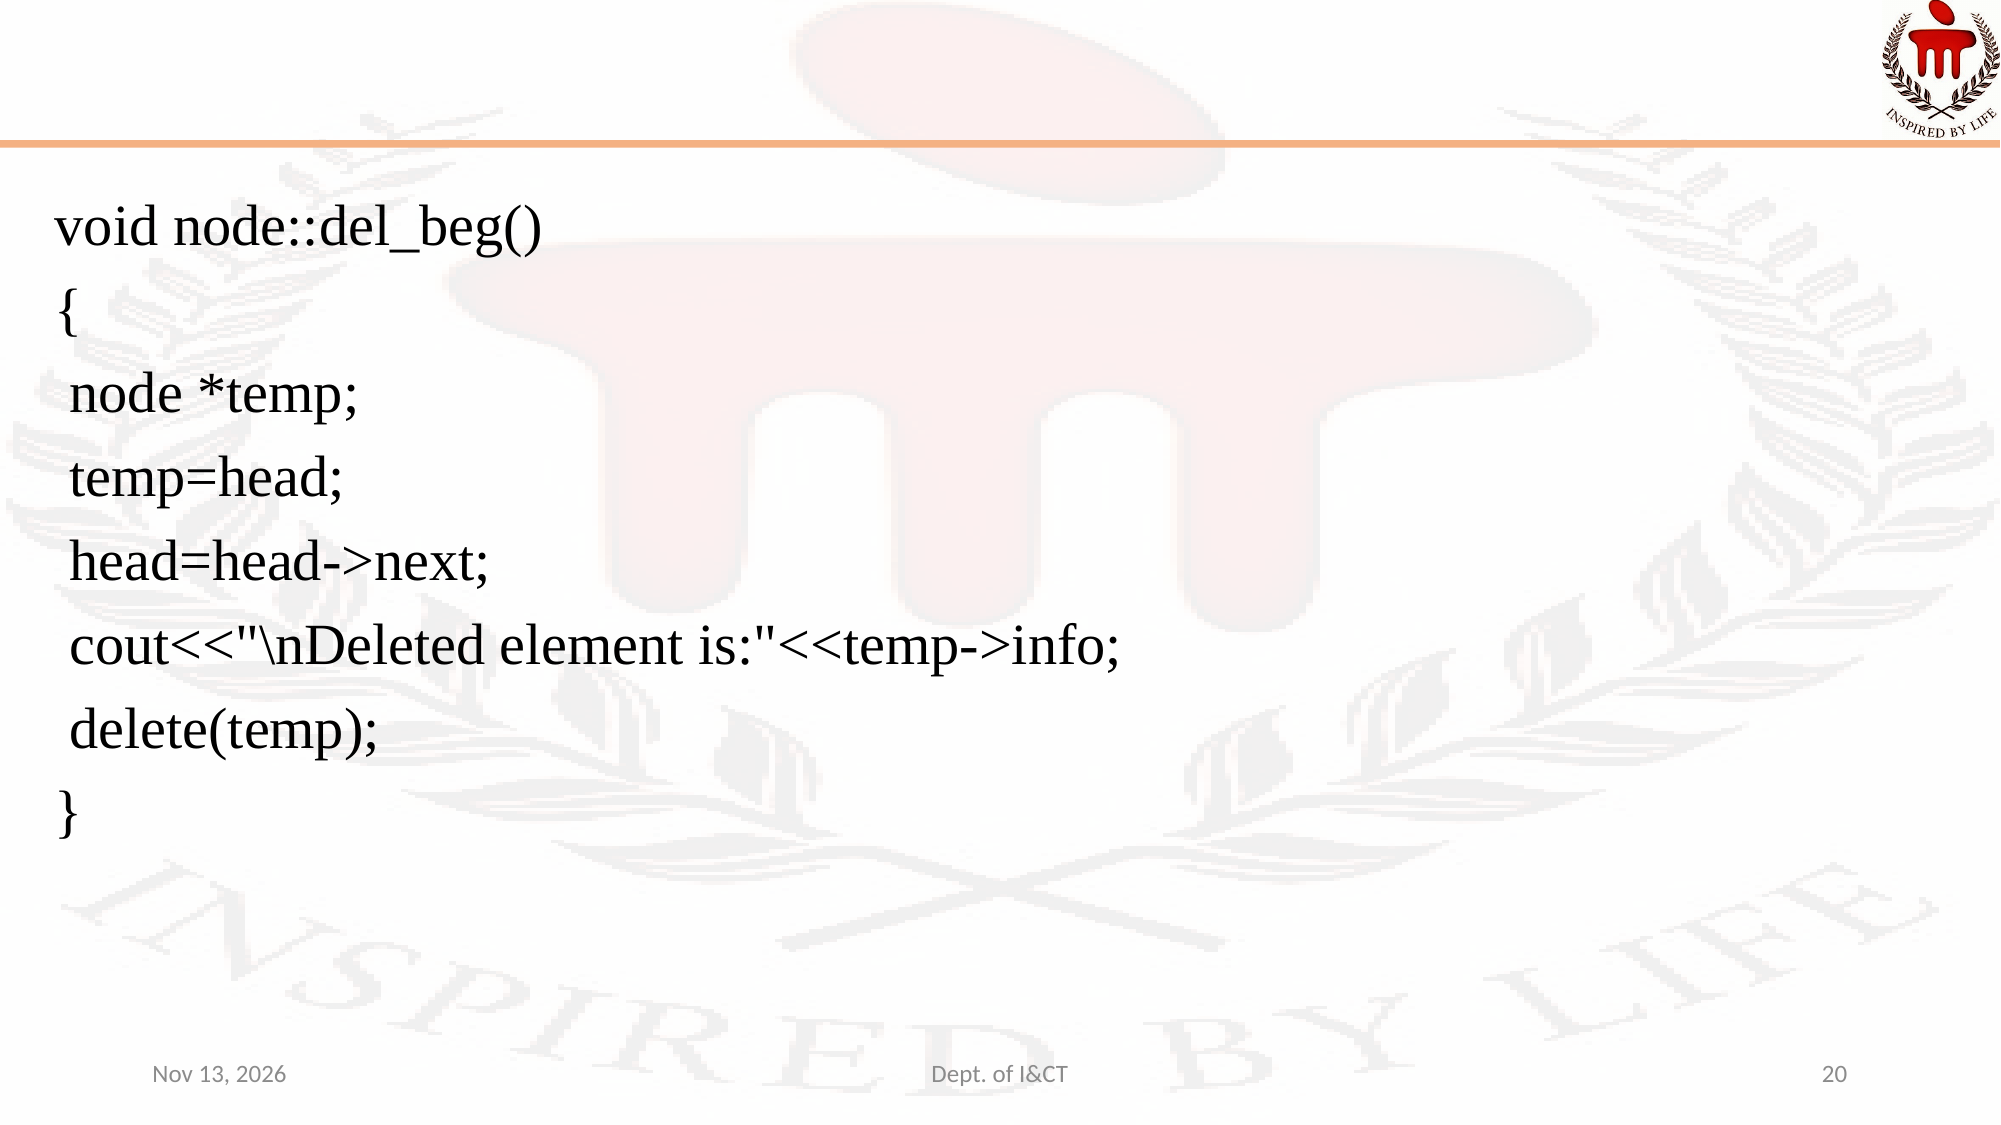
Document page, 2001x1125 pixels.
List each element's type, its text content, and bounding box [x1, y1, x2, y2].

footer Dept. of I&CT [662, 1042, 1338, 1103]
list void node::del_beg() { node *temp; temp=head; head=head->next; cout<<"\nDeleted element is:"<<temp->info; delete(temp); } [39, 187, 1965, 1029]
picture [1882, 0, 2000, 140]
slide_number 23-Nov-21 [137, 1042, 588, 1103]
slide_number 20 [1412, 1042, 1863, 1103]
